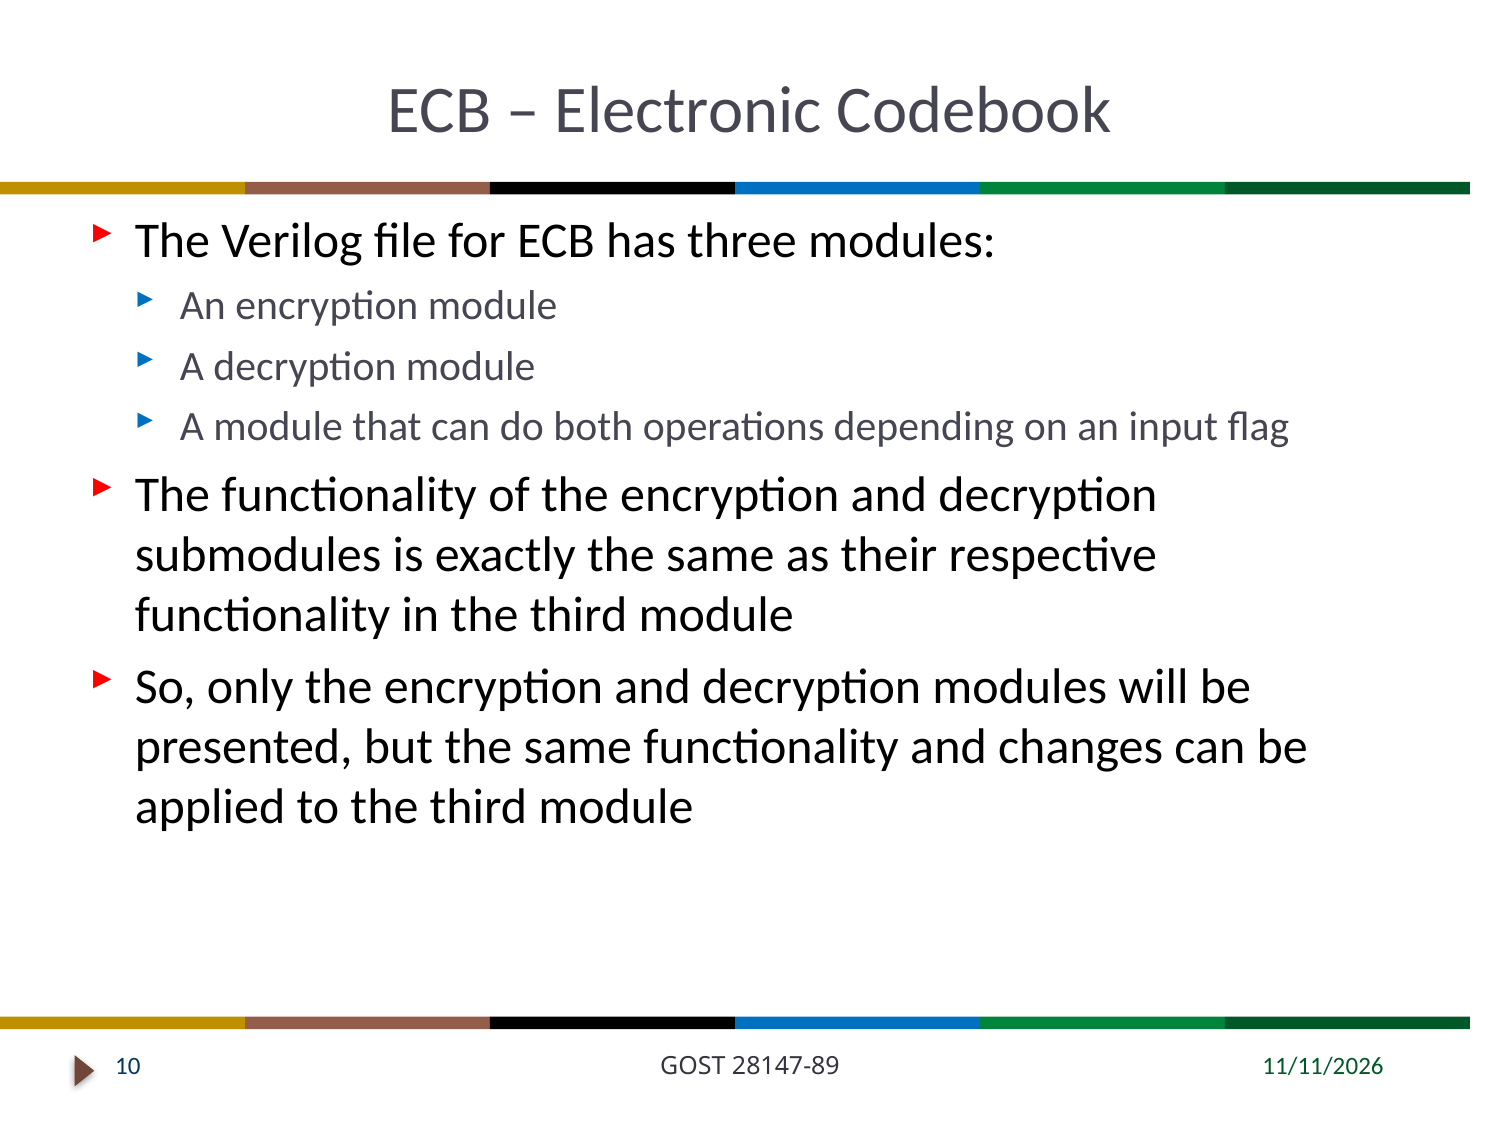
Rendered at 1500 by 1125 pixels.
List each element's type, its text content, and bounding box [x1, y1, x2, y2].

footer GOST 28147-89 [342, 1042, 1158, 1103]
title ECB – Electronic Codebook [75, 24, 1425, 188]
slide_number 10 [100, 1042, 245, 1103]
list The Verilog file for ECB has three modules: An encryption module A decryption module A module that can do both operations depending on an input flag The functionality of the encryption and decryption submodules is exactly the same as their respective functionality in the third module So, only the encryption and decryption modules will be presented, but the same functionality and changes can be applied to the third module [75, 200, 1425, 1010]
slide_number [1247, 1042, 1426, 1103]
